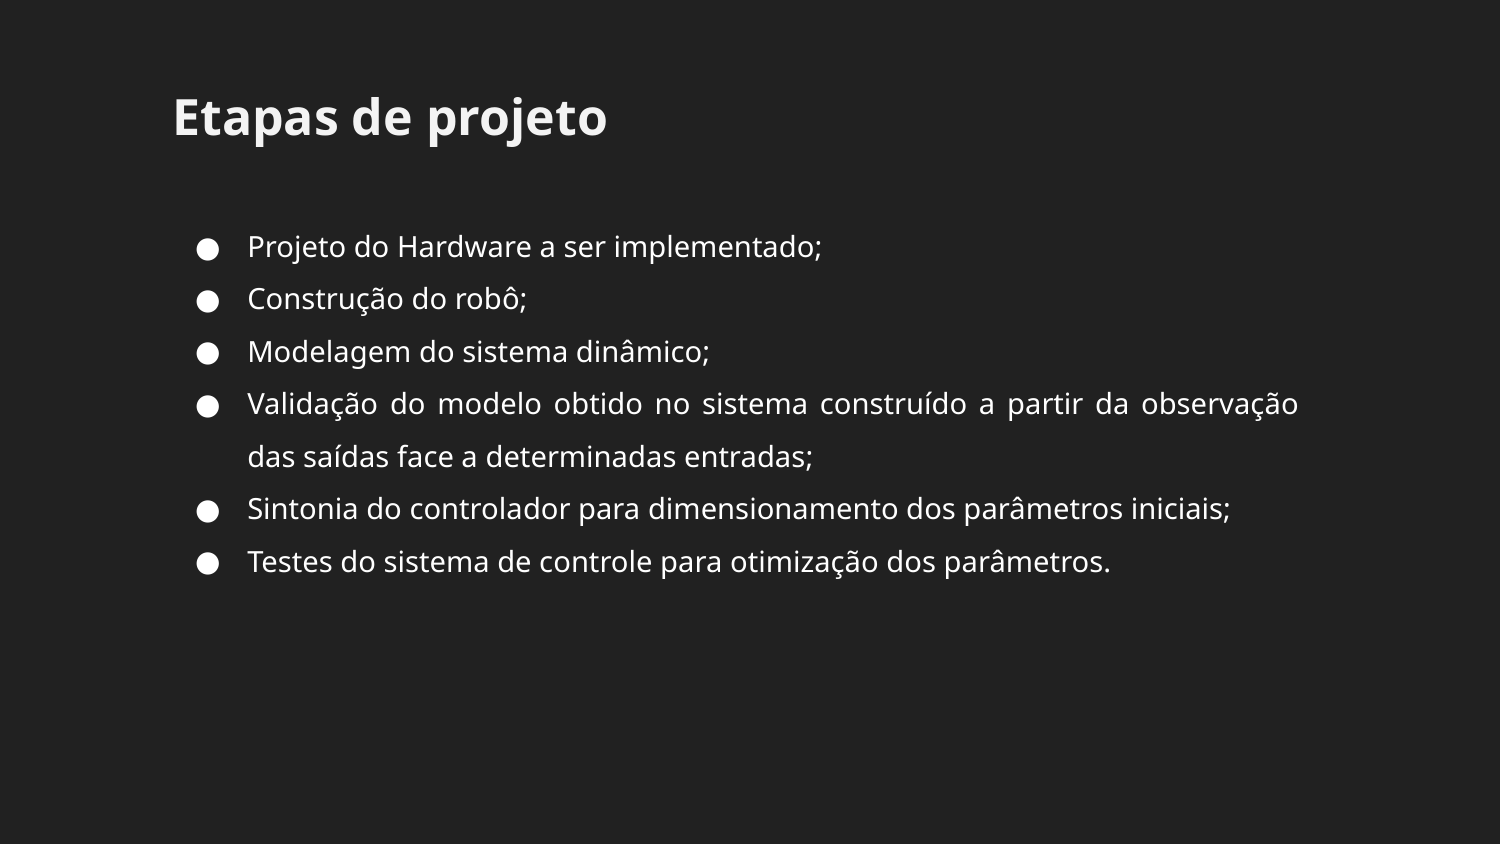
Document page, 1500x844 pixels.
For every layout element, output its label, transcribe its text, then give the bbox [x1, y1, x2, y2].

text_box Projeto do Hardware a ser implementado; Construção do robô; Modelagem do sistema dinâmico; Validação do modelo obtido no sistema construído a partir da observação das saídas face a determinadas entradas; Sintonia do controlador para dimensionamento dos parâmetros iniciais; Testes do sistema de controle para otimização dos parâmetros. [157, 195, 1315, 719]
text_box Etapas de projeto [157, 69, 1343, 209]
